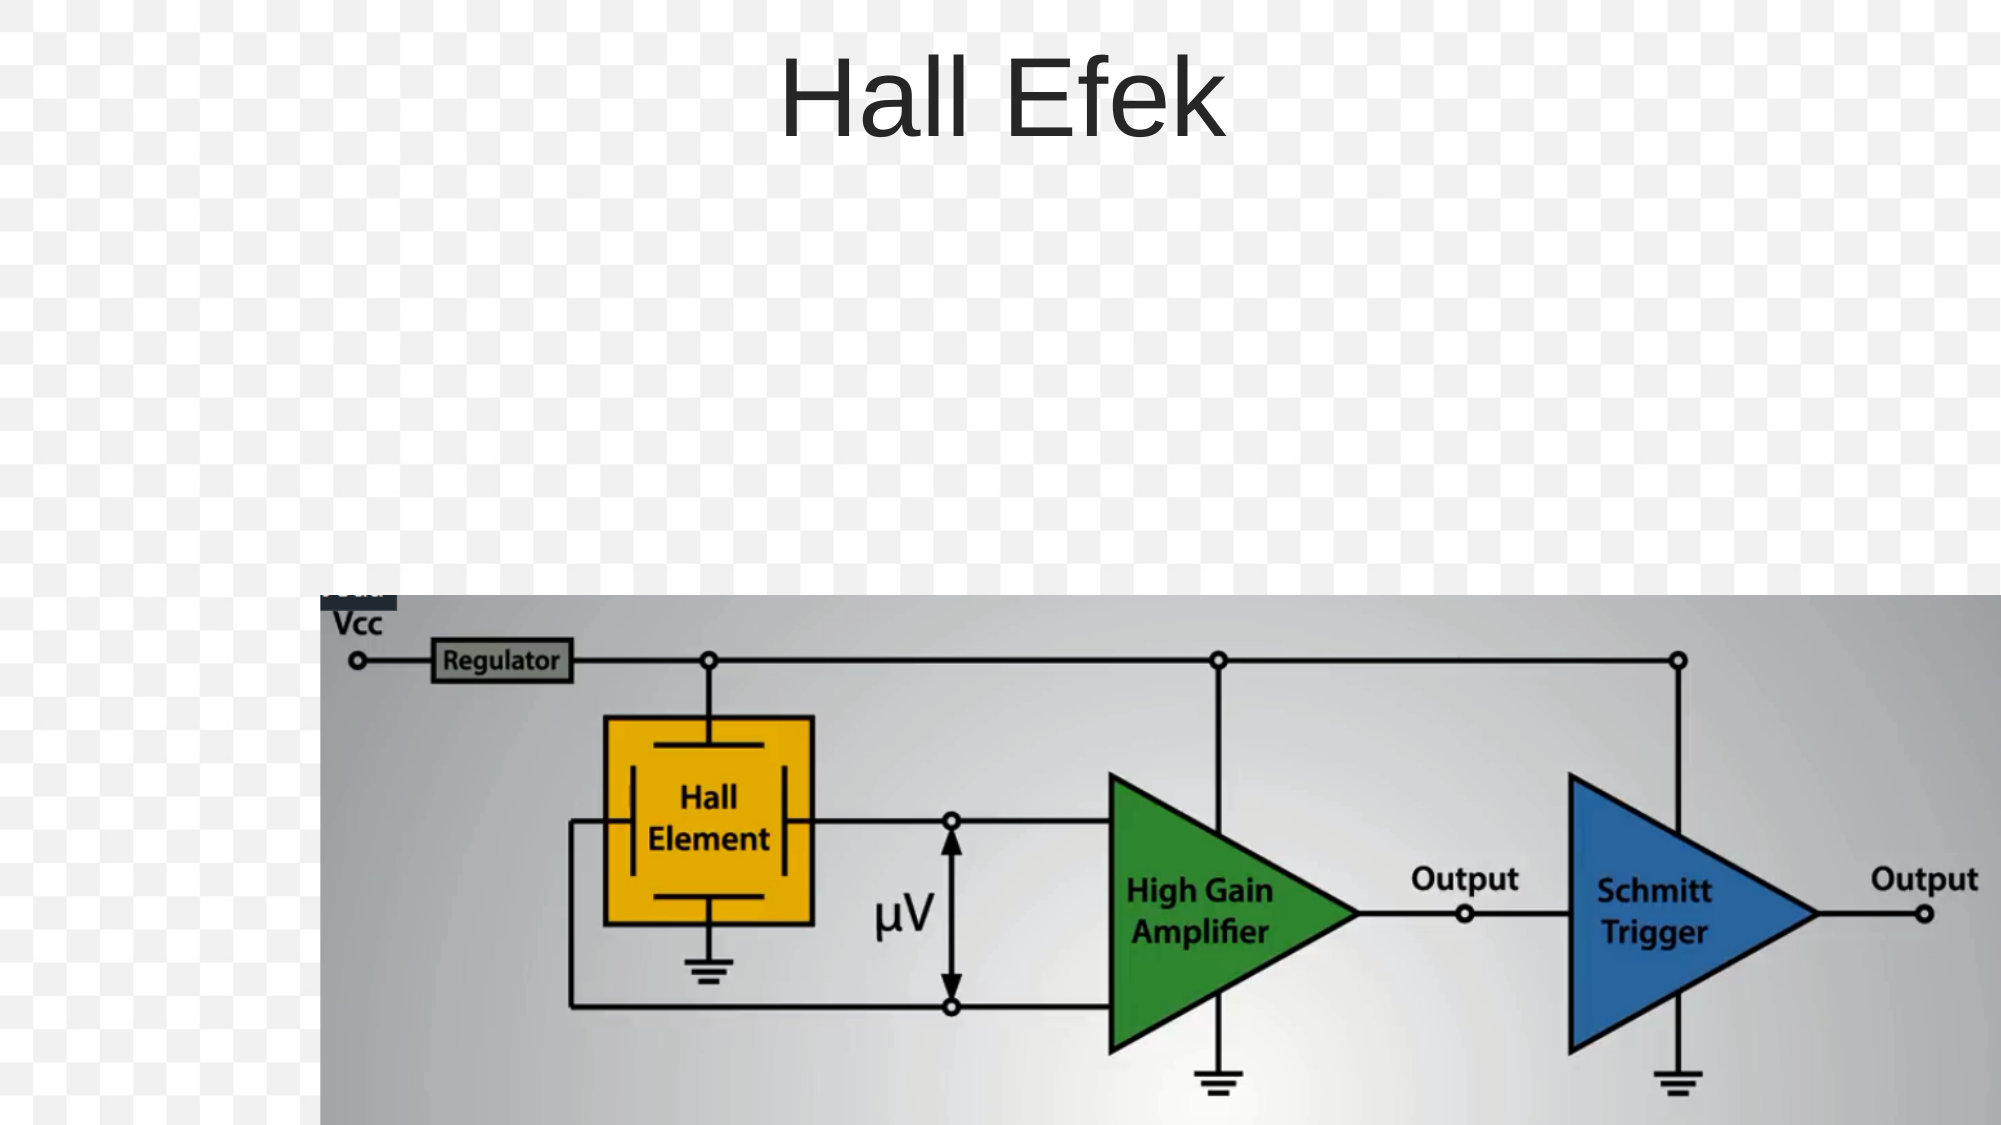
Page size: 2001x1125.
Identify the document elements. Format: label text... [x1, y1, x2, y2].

list Hall Efek [53, 40, 1952, 160]
picture [0, 0, 2001, 1125]
